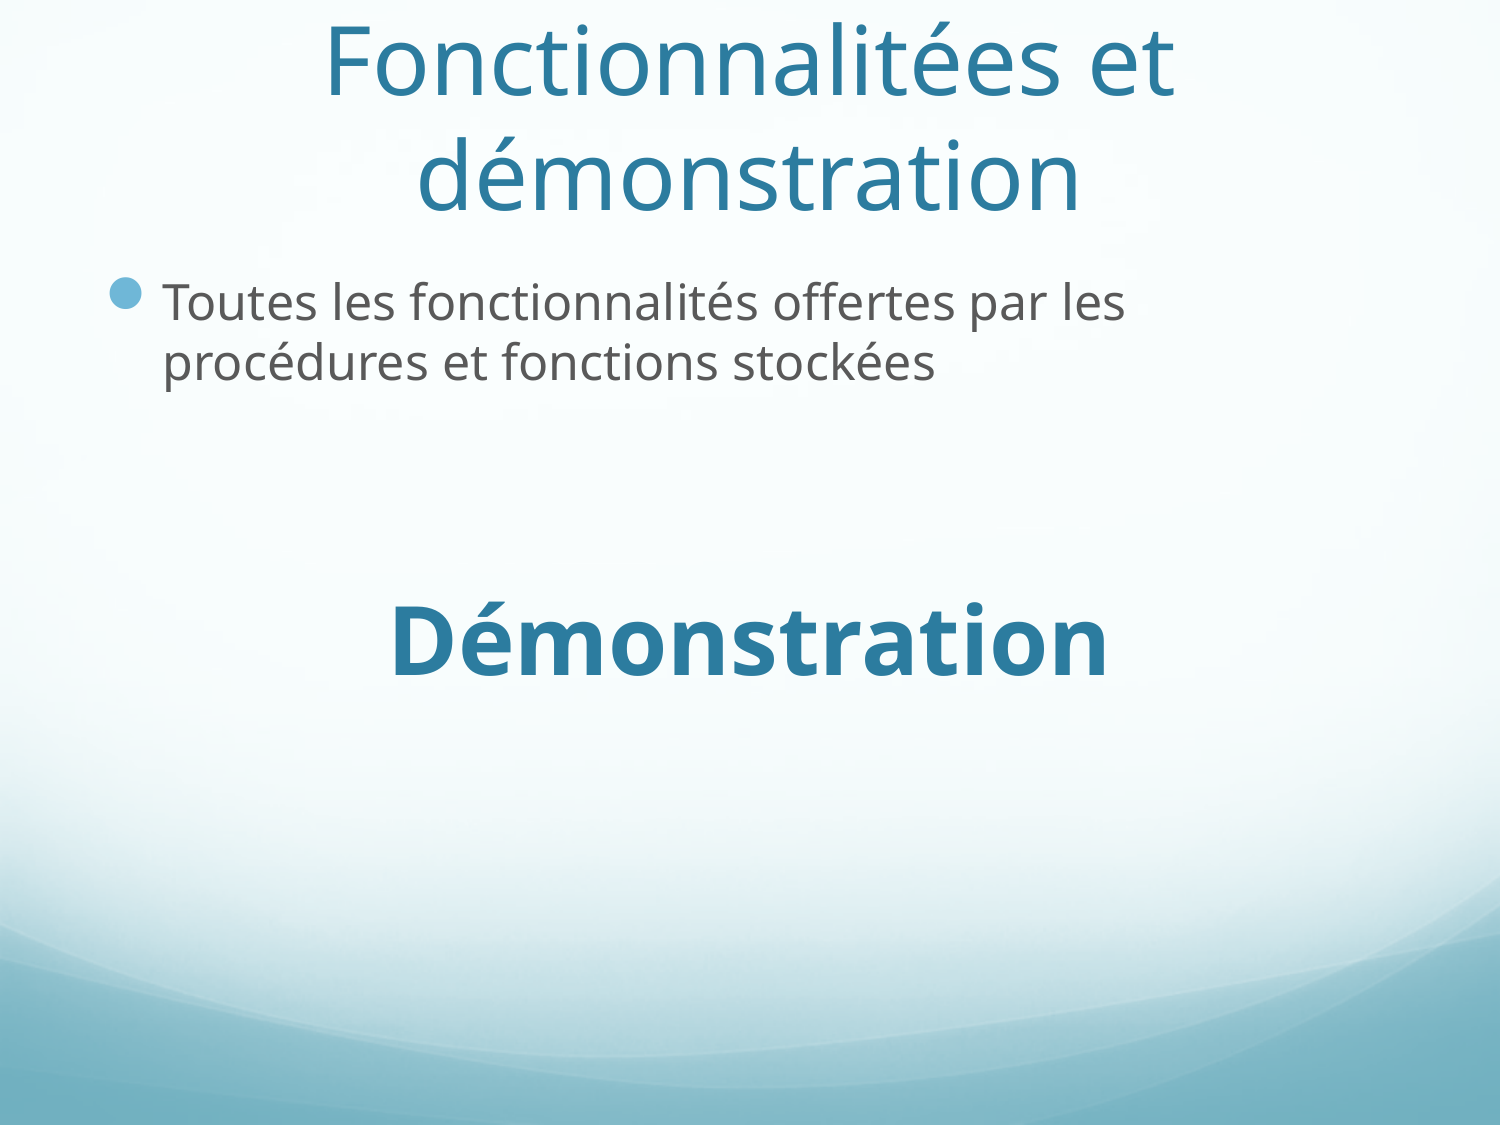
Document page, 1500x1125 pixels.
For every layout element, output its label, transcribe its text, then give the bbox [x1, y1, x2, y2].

text_box Démonstration [90, 482, 1410, 702]
list Toutes les fonctionnalités offertes par les procédures et fonctions stockées [90, 262, 1410, 482]
title Fonctionnalitées et démonstration [90, 17, 1410, 237]
